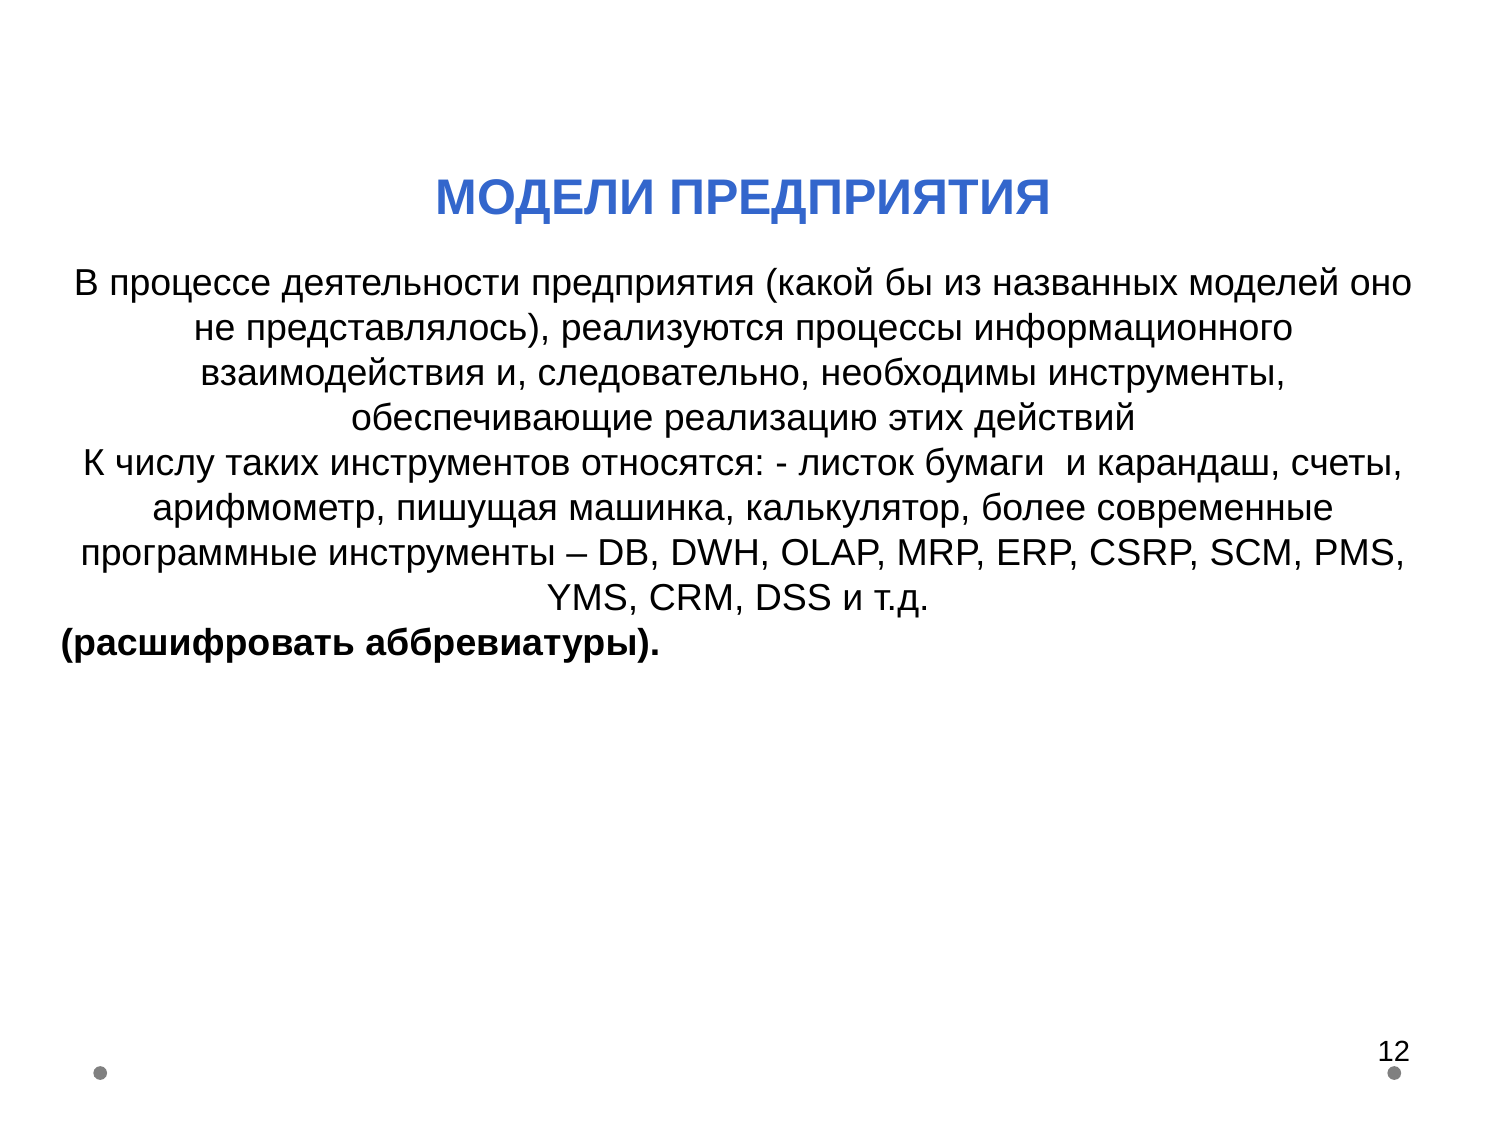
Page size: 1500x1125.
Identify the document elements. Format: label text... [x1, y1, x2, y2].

text_box МОДЕЛИ ПРЕДПРИЯТИЯ [143, 90, 1344, 232]
text_box В процессе деятельности предприятия (какой бы из названных моделей оно не представлялось), реализуются процессы информационного взаимодействия и, следовательно, необходимы инструменты, обеспечивающие реализацию этих действий К числу таких инструментов относятся: - листок бумаги и карандаш, счеты, арифмометр, пишущая машинка, калькулятор, более современные программные инструменты – DB, DWH, OLAP, MRP, ERP, CSRP, SCM, PMS, YMS, CRM, DSS и т.д. (расшифровать аббревиатуры). [45, 250, 1442, 1025]
text_box <номер> [1074, 1024, 1425, 1103]
